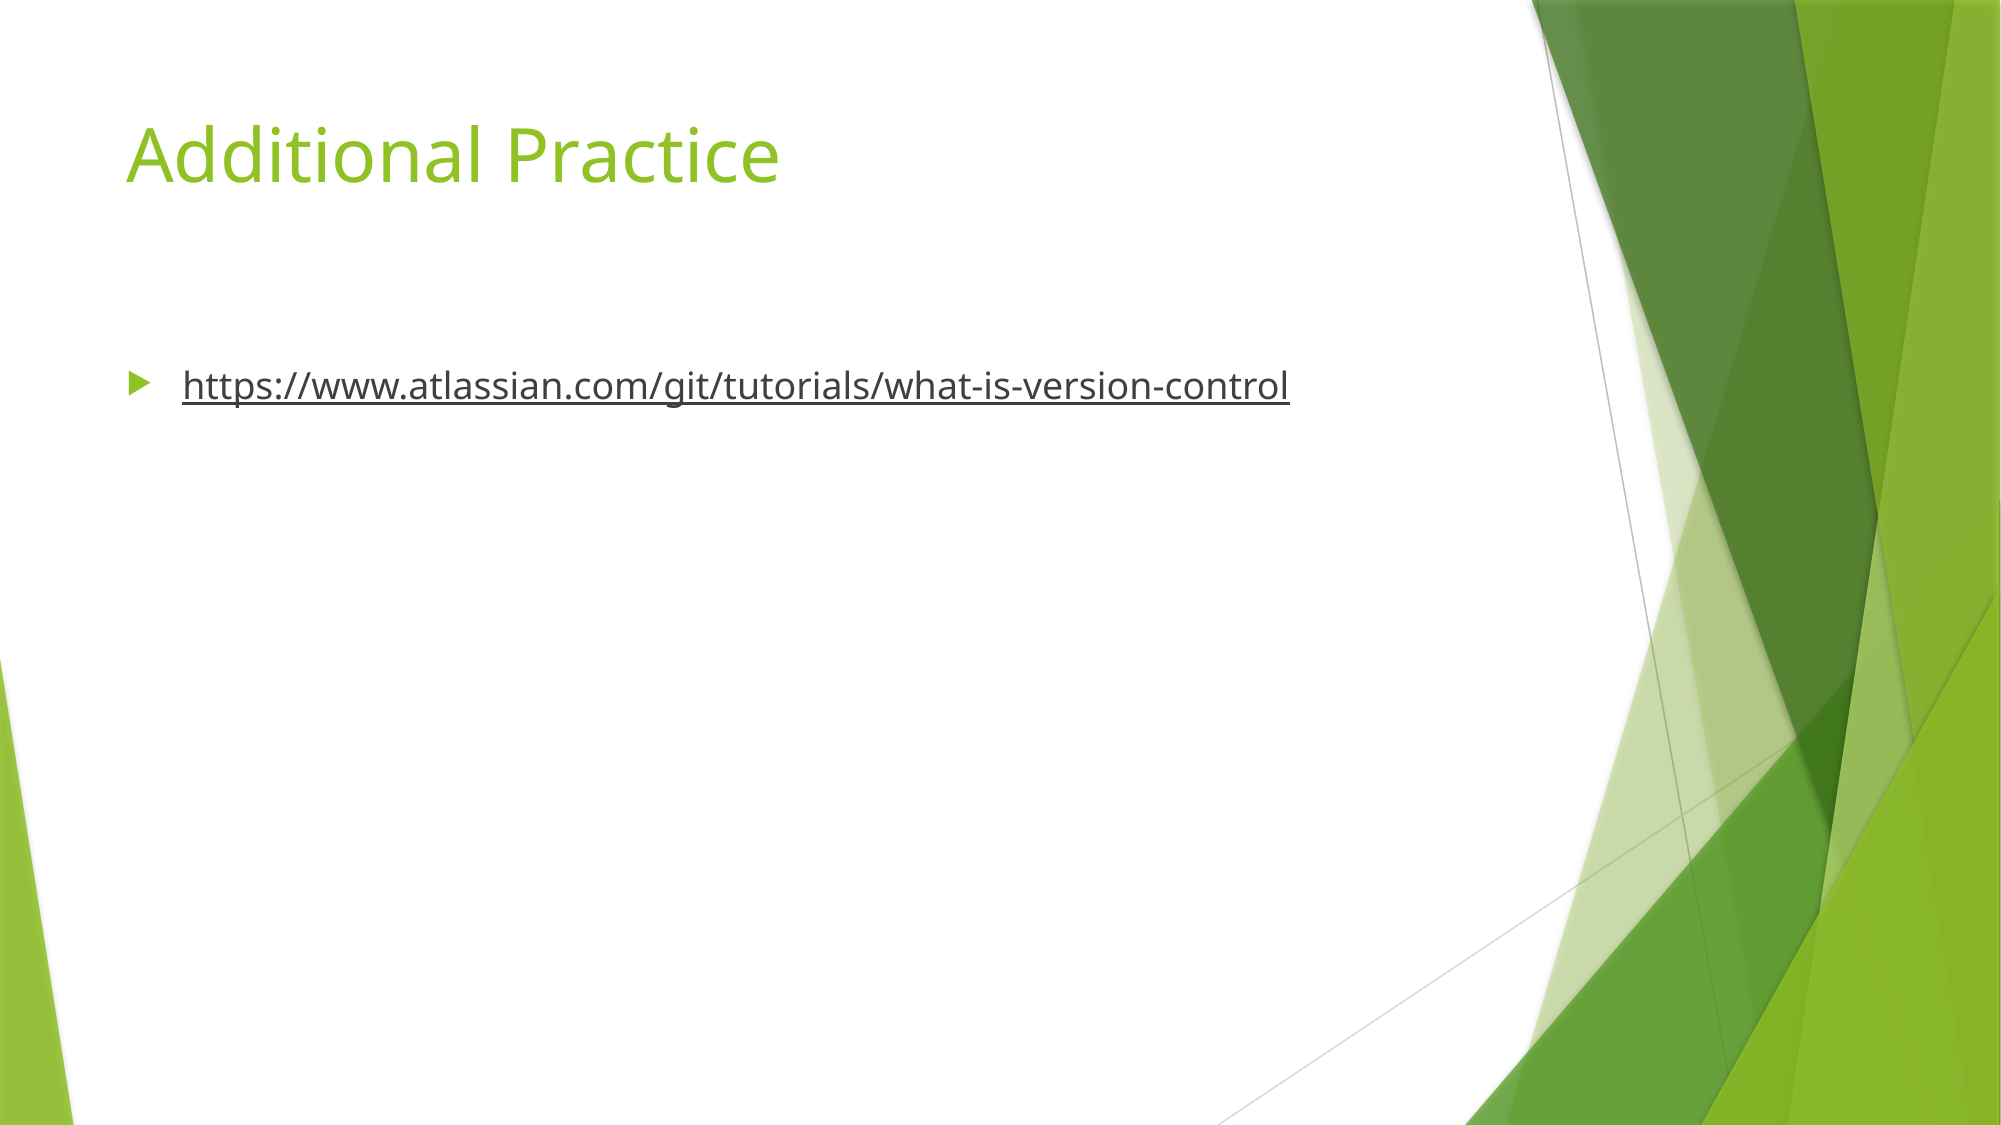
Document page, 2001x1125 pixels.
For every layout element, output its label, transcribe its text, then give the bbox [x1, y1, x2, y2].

list https://www.atlassian.com/git/tutorials/what-is-version-control [111, 354, 1522, 992]
title Additional Practice [111, 99, 1522, 317]
